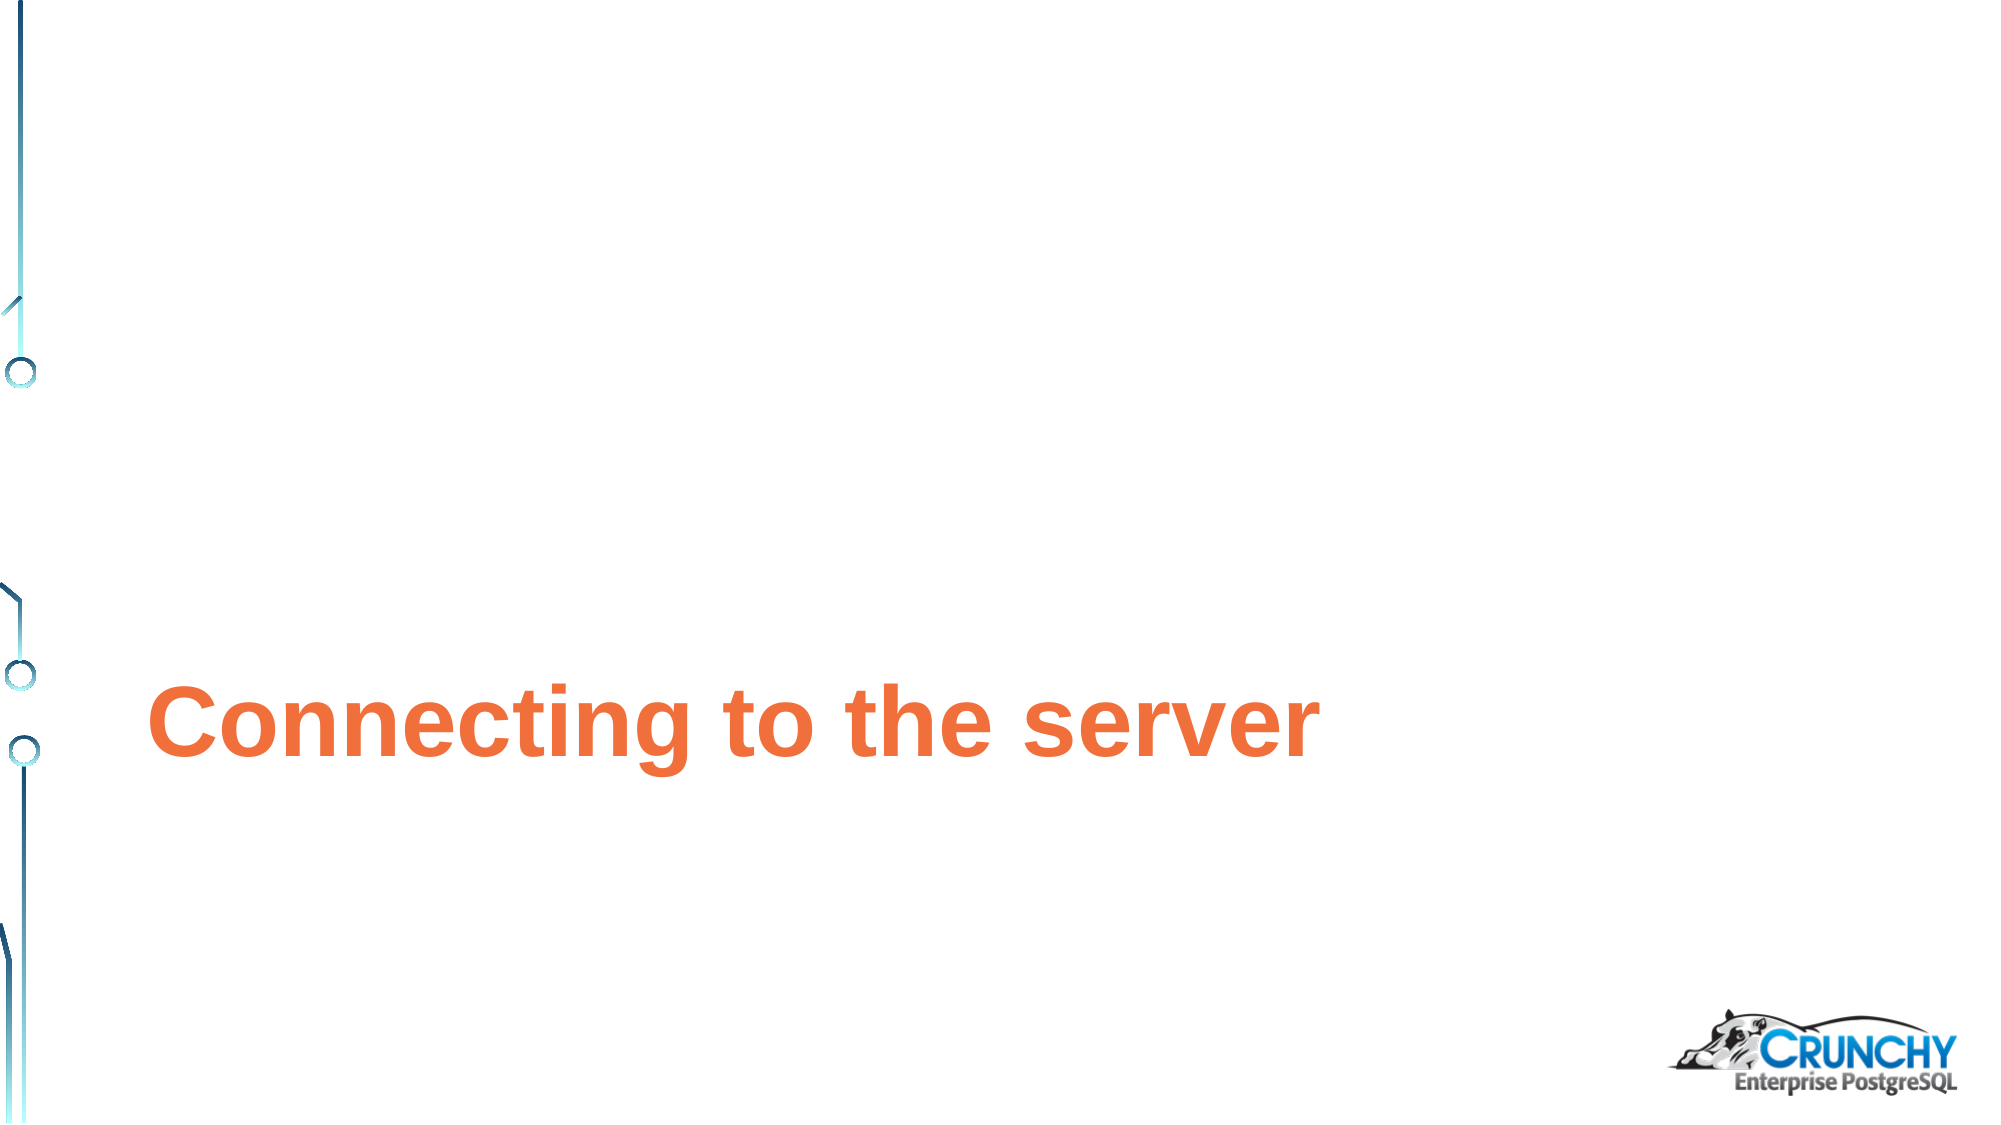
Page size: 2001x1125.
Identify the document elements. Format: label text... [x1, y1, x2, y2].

text_box Connecting to the server [146, 666, 1504, 778]
picture [1656, 998, 1968, 1107]
